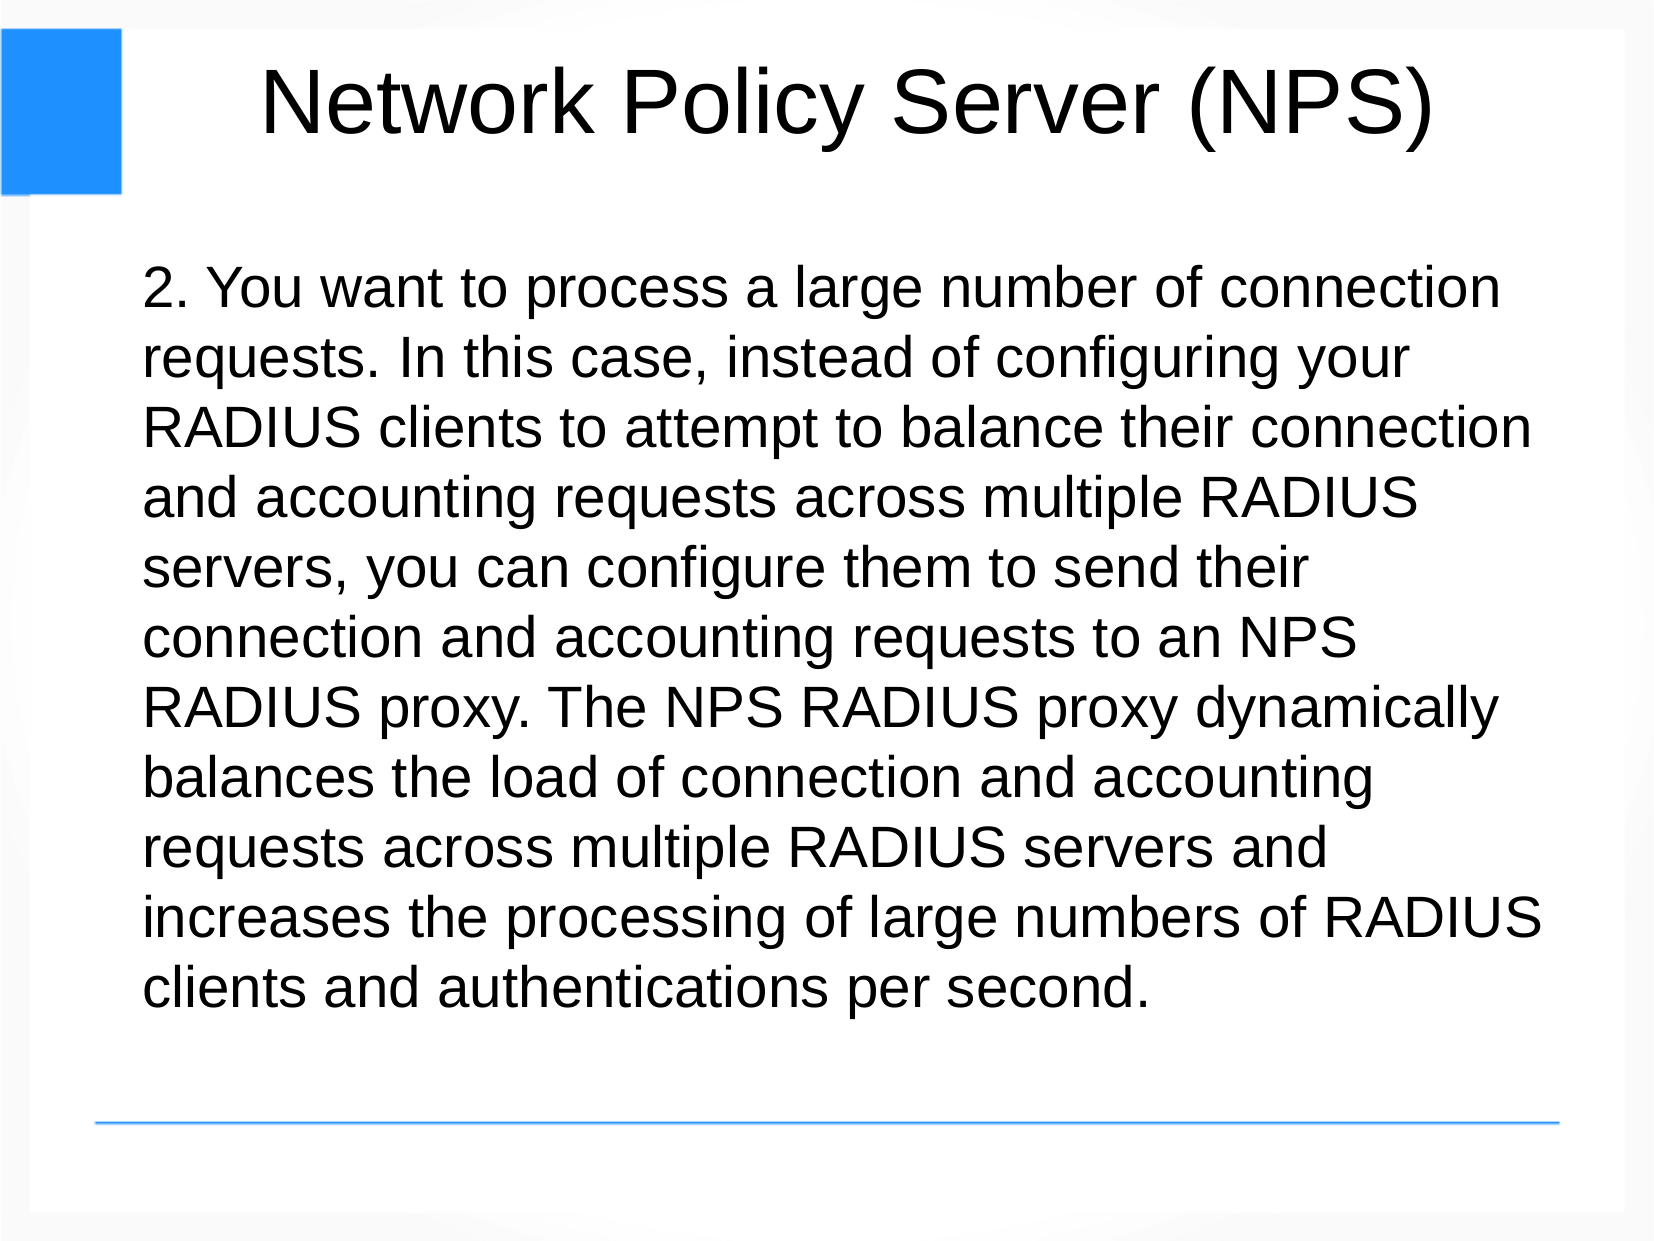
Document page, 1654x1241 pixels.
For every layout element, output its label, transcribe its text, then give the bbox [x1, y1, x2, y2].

text_box Network Policy Server (NPS) [165, 13, 1532, 181]
text_box 2. You want to process a large number of connection requests. In this case, instead of configuring your RADIUS clients to attempt to balance their connection and accounting requests across multiple RADIUS servers, you can configure them to send their connection and accounting requests to an NPS RADIUS proxy. The NPS RADIUS proxy dynamically balances the load of connection and accounting requests across multiple RADIUS servers and increases the processing of large numbers of RADIUS clients and authentications per second. [127, 242, 1568, 1094]
picture [0, 0, 1654, 1241]
